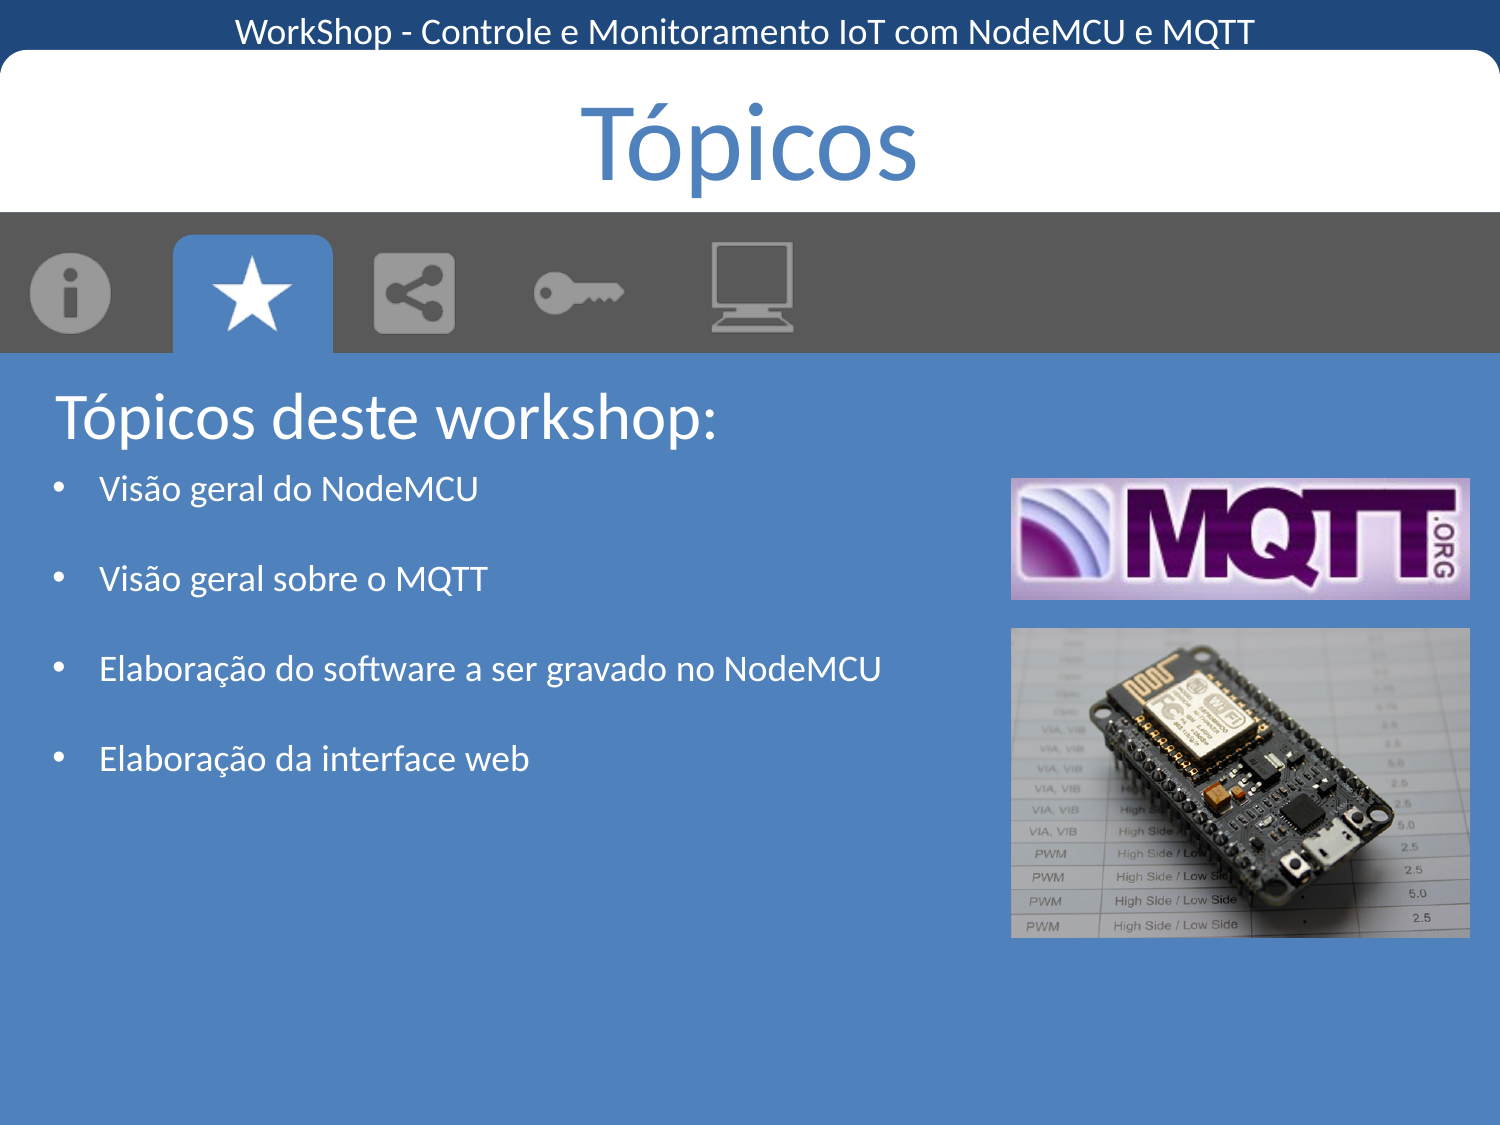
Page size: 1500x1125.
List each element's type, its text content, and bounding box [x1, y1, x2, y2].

text_box [0, 210, 1500, 355]
picture [702, 237, 803, 338]
text_box [170, 232, 335, 356]
text_box Tópicos deste workshop: [41, 365, 735, 456]
text_box Visão geral do NodeMCU Visão geral sobre o MQTT Elaboração do software a ser gravado no NodeMCU Elaboração da interface web [37, 456, 1430, 787]
picture [202, 243, 304, 345]
picture [529, 243, 630, 345]
picture [1011, 477, 1470, 601]
picture [1011, 627, 1470, 938]
text_box WorkShop - Controle e Monitoramento IoT com NodeMCU e MQTT [0, 0, 1500, 64]
picture [364, 243, 465, 345]
picture [20, 243, 122, 345]
text_box Tópicos [0, 47, 1500, 210]
